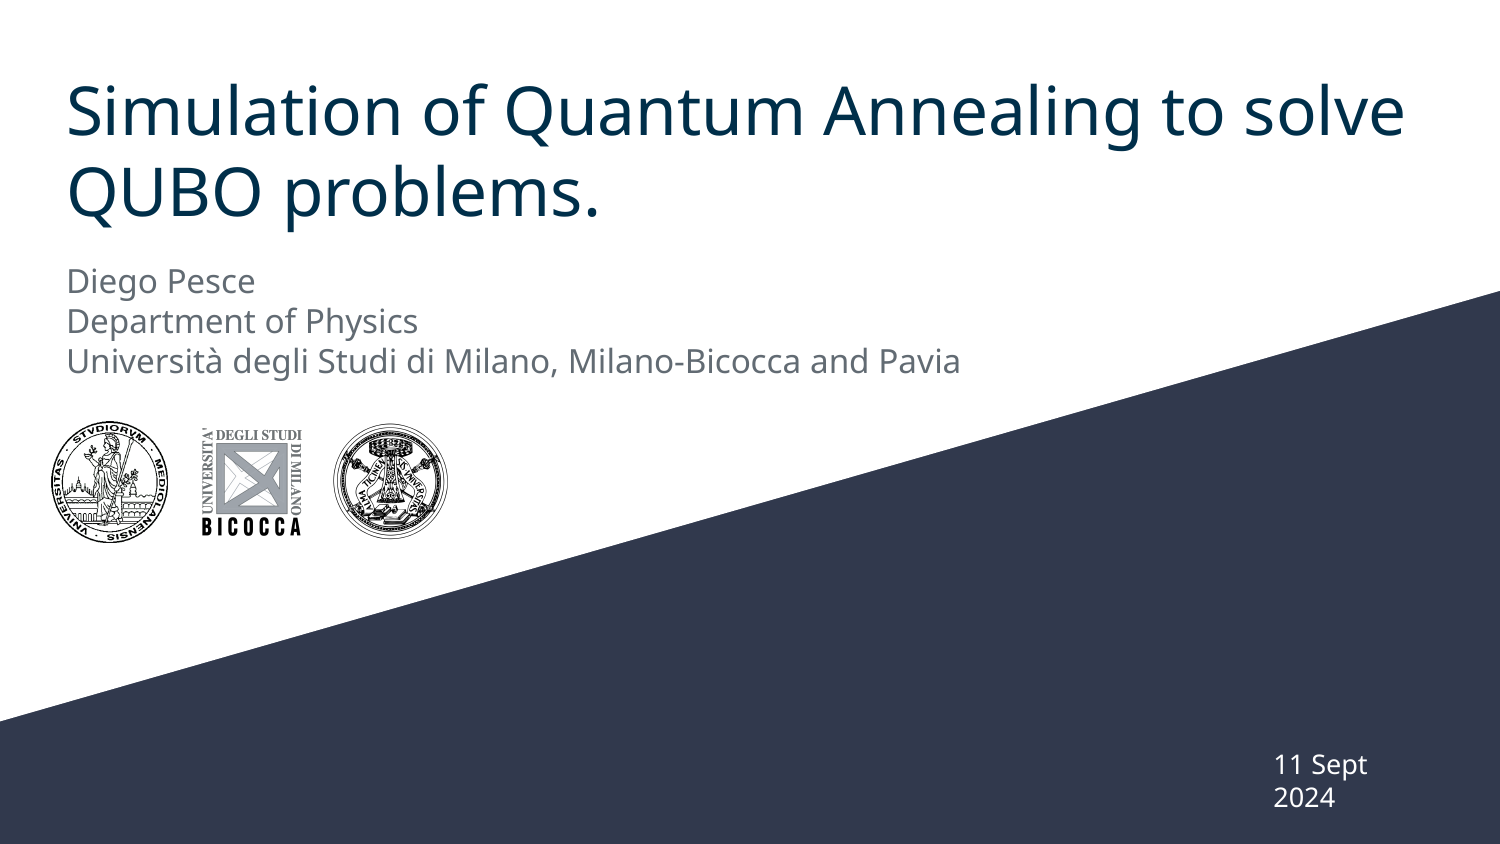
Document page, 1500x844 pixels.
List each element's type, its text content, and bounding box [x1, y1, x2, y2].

subtitle Diego Pesce Department of Physics Università degli Studi di Milano, Milano-Bicocca and Pavia [51, 245, 1248, 399]
picture [193, 423, 471, 541]
picture [50, 421, 169, 543]
text_box 11 Sept 2024 [1258, 732, 1449, 828]
title Simulation of Quantum Annealing to solve QUBO problems. [51, 53, 1449, 246]
